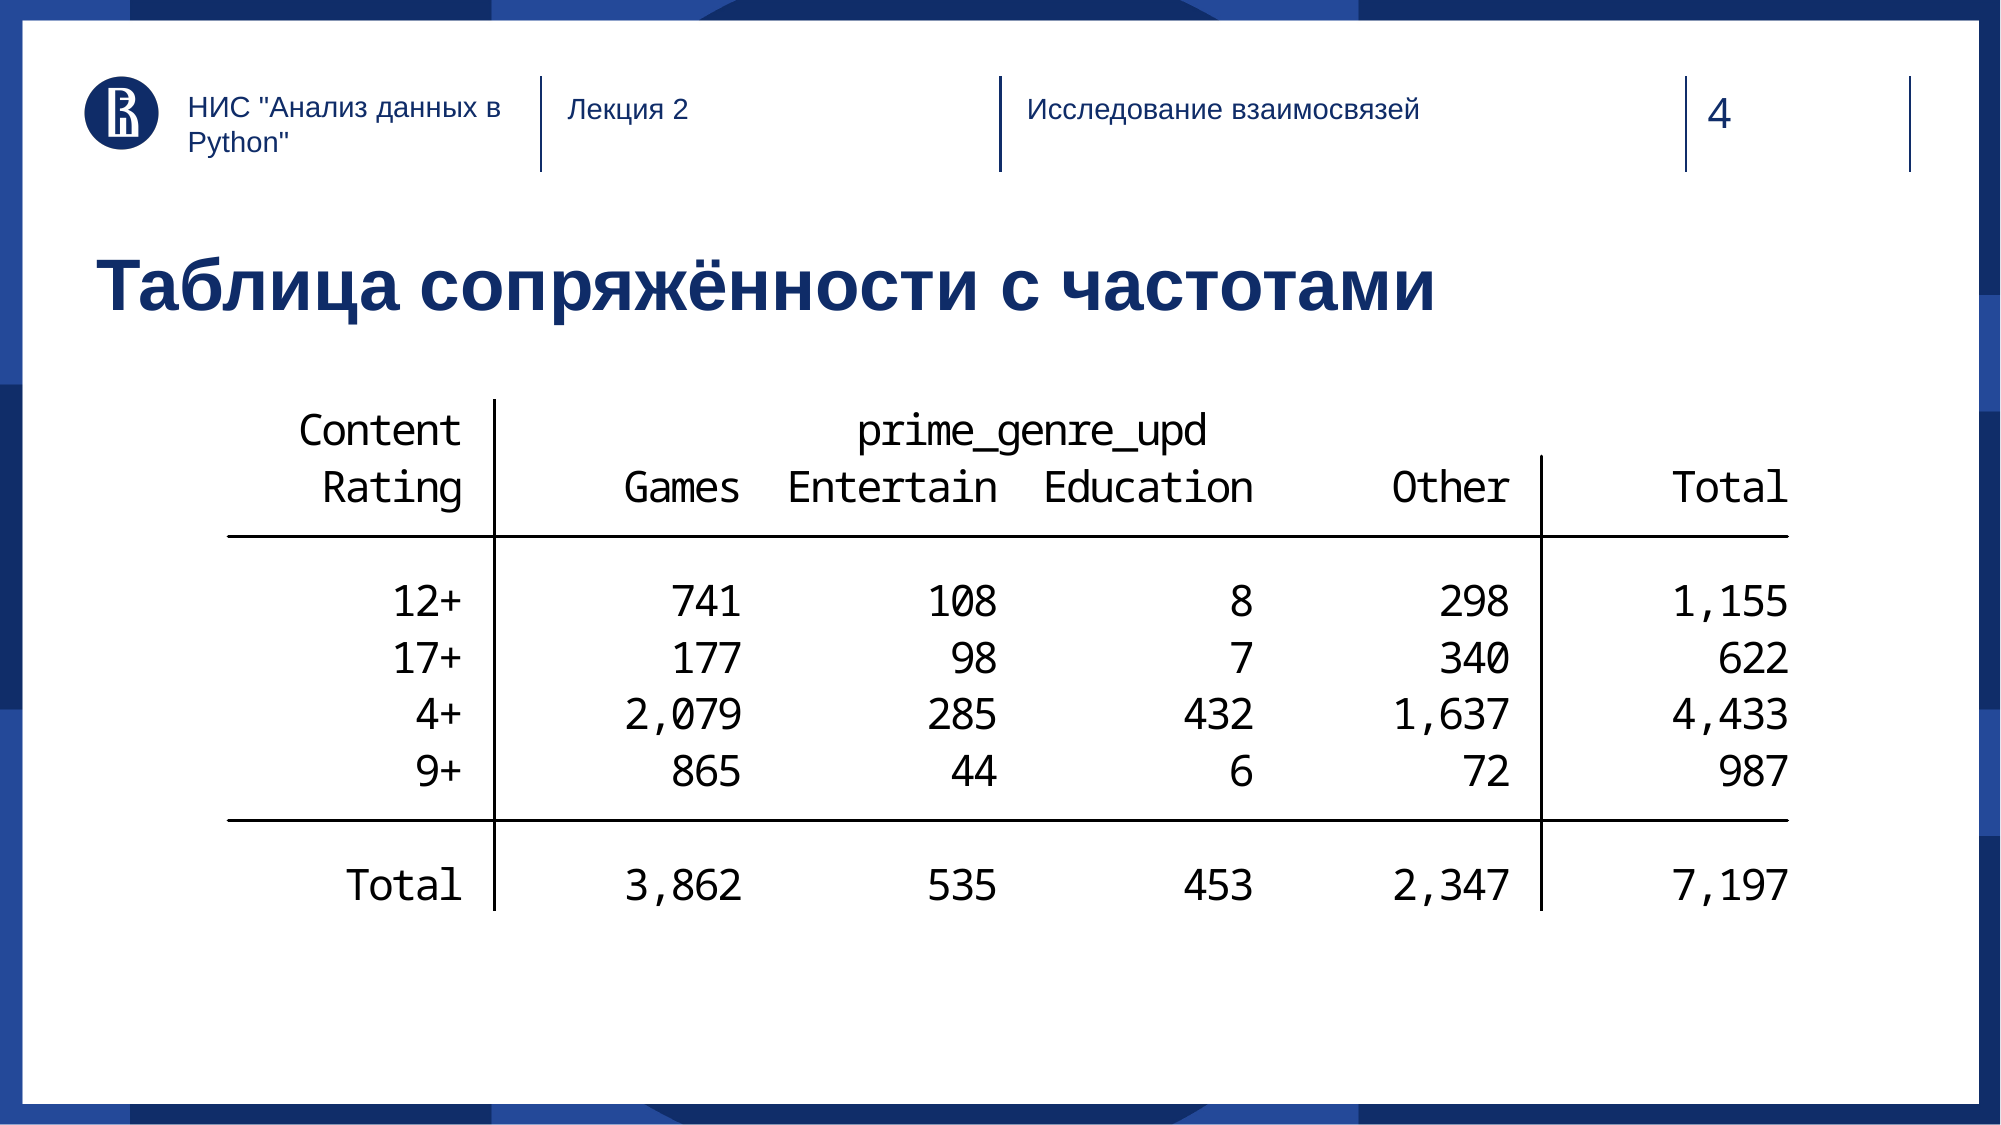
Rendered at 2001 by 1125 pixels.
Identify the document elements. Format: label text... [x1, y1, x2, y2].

list Исследование взаимосвязей [1026, 90, 1457, 157]
list НИС "Анализ данных в Python" [187, 88, 520, 157]
list Лекция 2 [567, 90, 907, 157]
title Таблица сопряжённости с частотами [96, 237, 1911, 365]
picture [0, 0, 2001, 1125]
